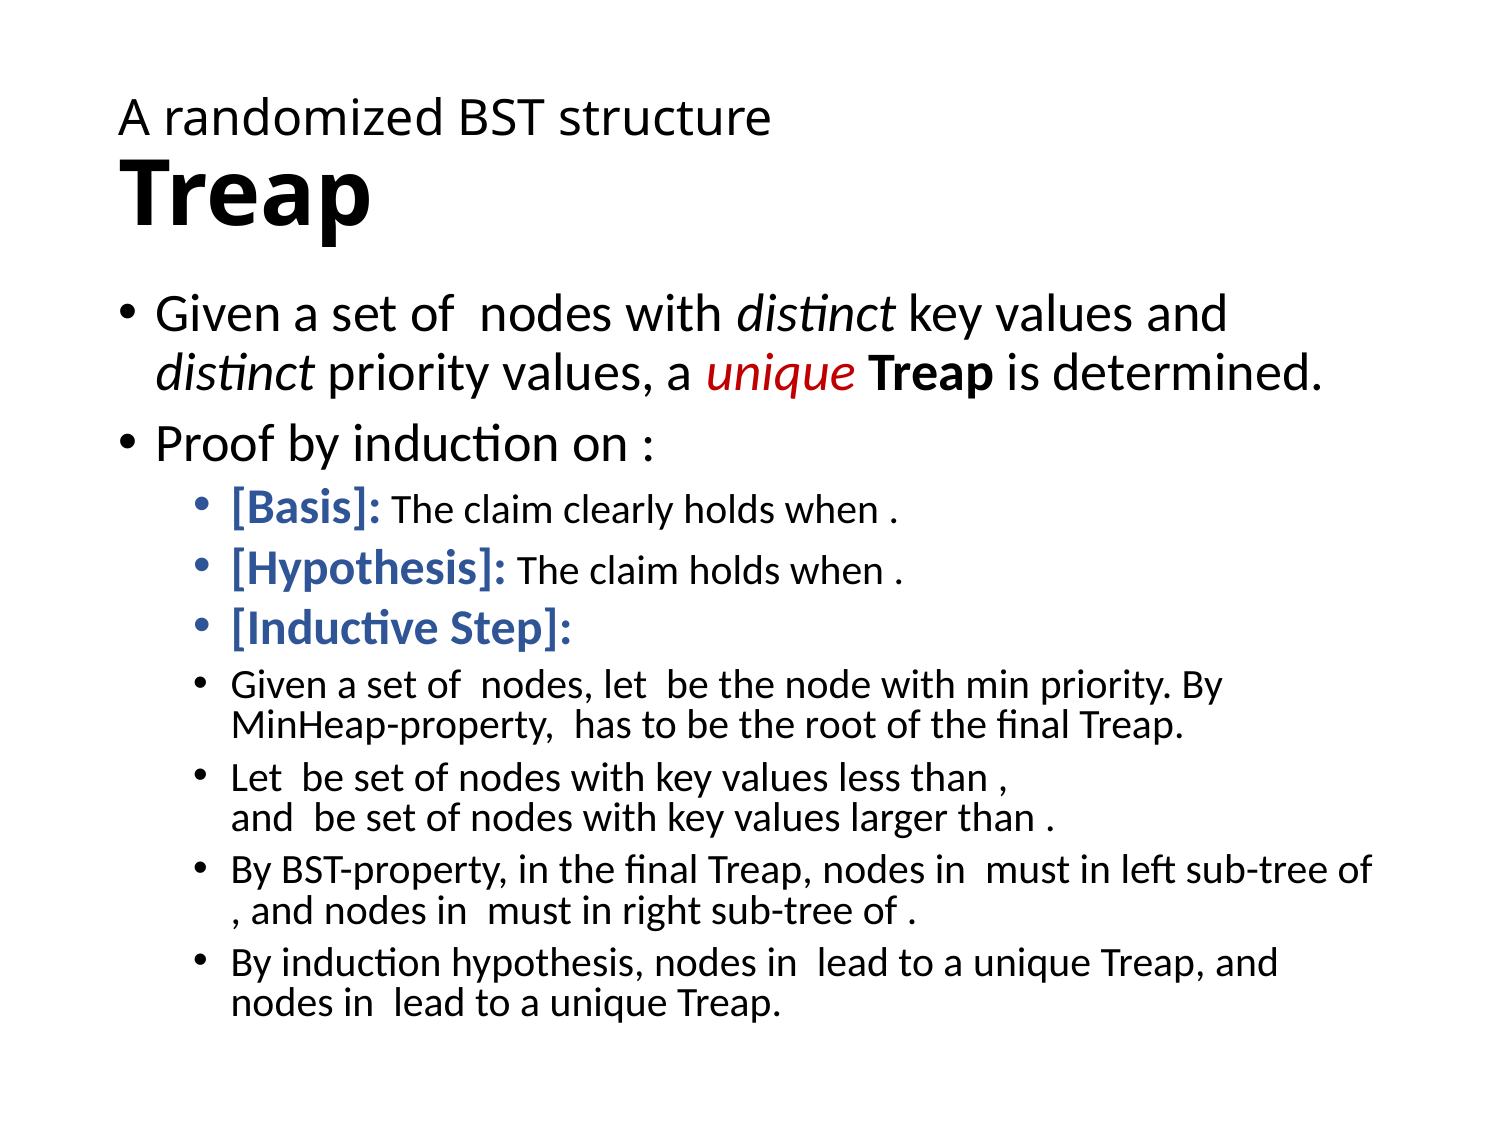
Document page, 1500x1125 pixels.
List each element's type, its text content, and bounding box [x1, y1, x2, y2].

title A randomized BST structure Treap [103, 59, 1397, 278]
